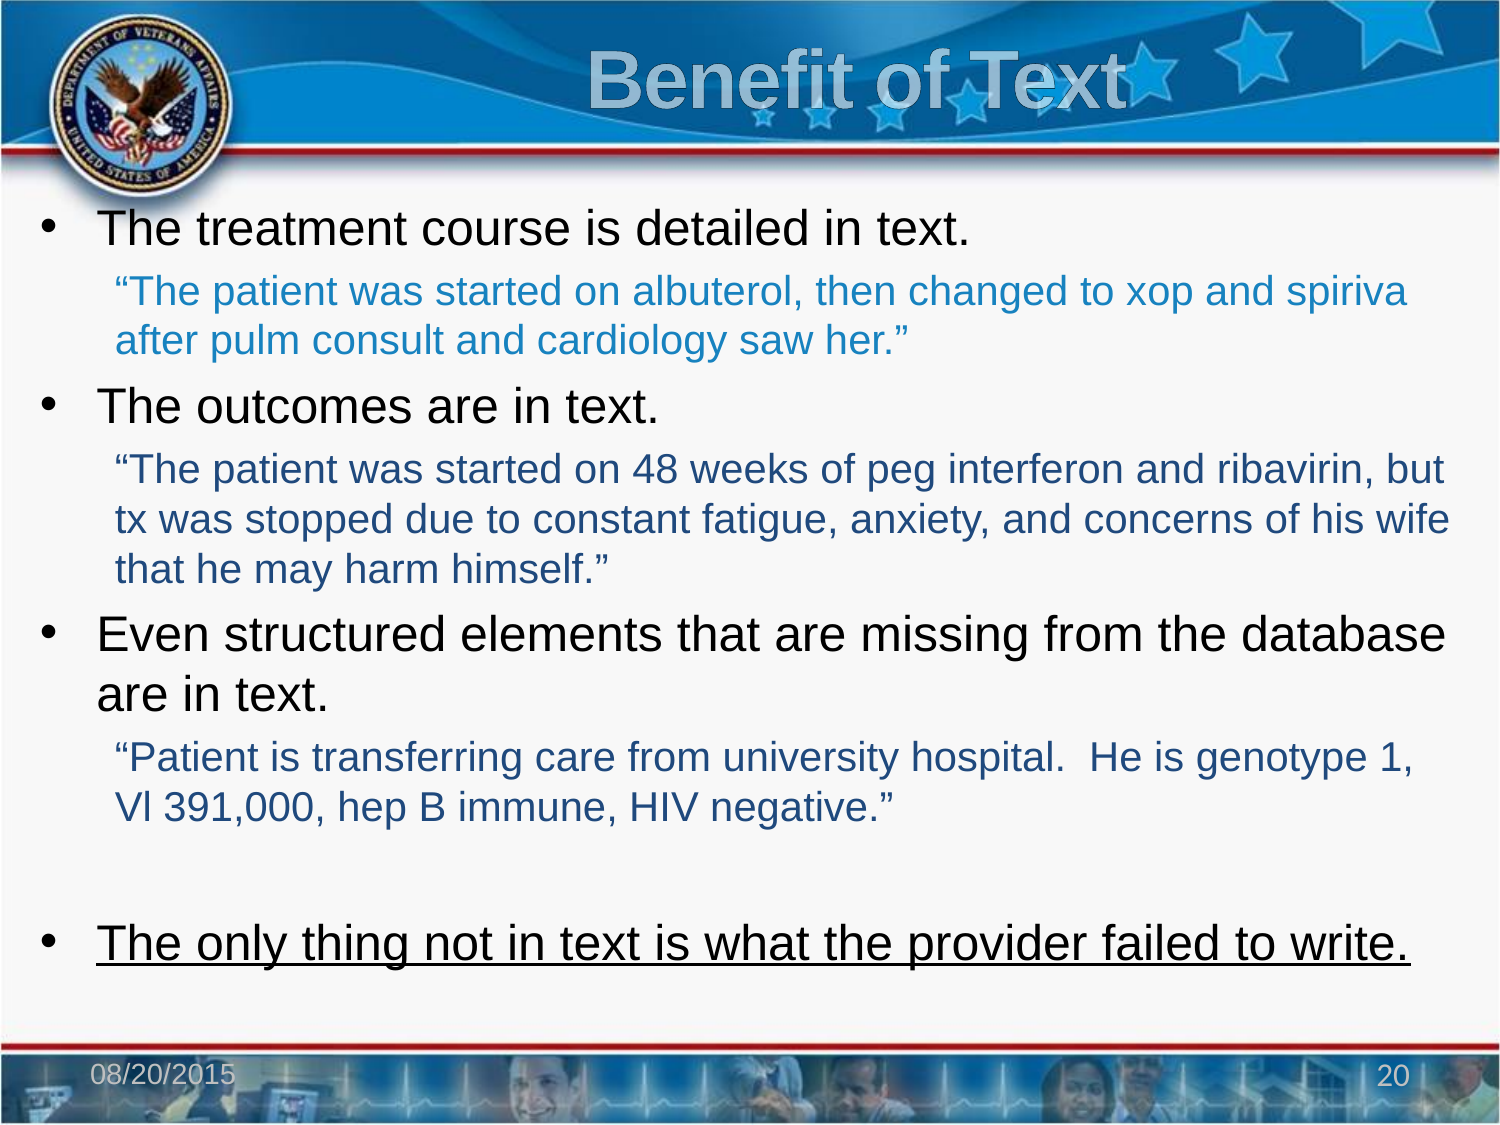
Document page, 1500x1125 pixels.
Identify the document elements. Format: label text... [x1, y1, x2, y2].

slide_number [75, 1042, 425, 1103]
list The treatment course is detailed in text. “The patient was started on albuterol, then changed to xop and spiriva after pulm consult and cardiology saw her.” The outcomes are in text. “The patient was started on 48 weeks of peg interferon and ribavirin, but tx was stopped due to constant fatigue, anxiety, and concerns of his wife that he may harm himself.” Even structured elements that are missing from the database are in text. “Patient is transferring care from university hospital. He is genotype 1, Vl 391,000, hep B immune, HIV negative.” The only thing not in text is what the provider failed to write. [24, 187, 1476, 1026]
title Benefit of Text [224, 12, 1488, 138]
picture [0, 0, 1500, 1125]
slide_number 20 [1074, 1042, 1425, 1103]
